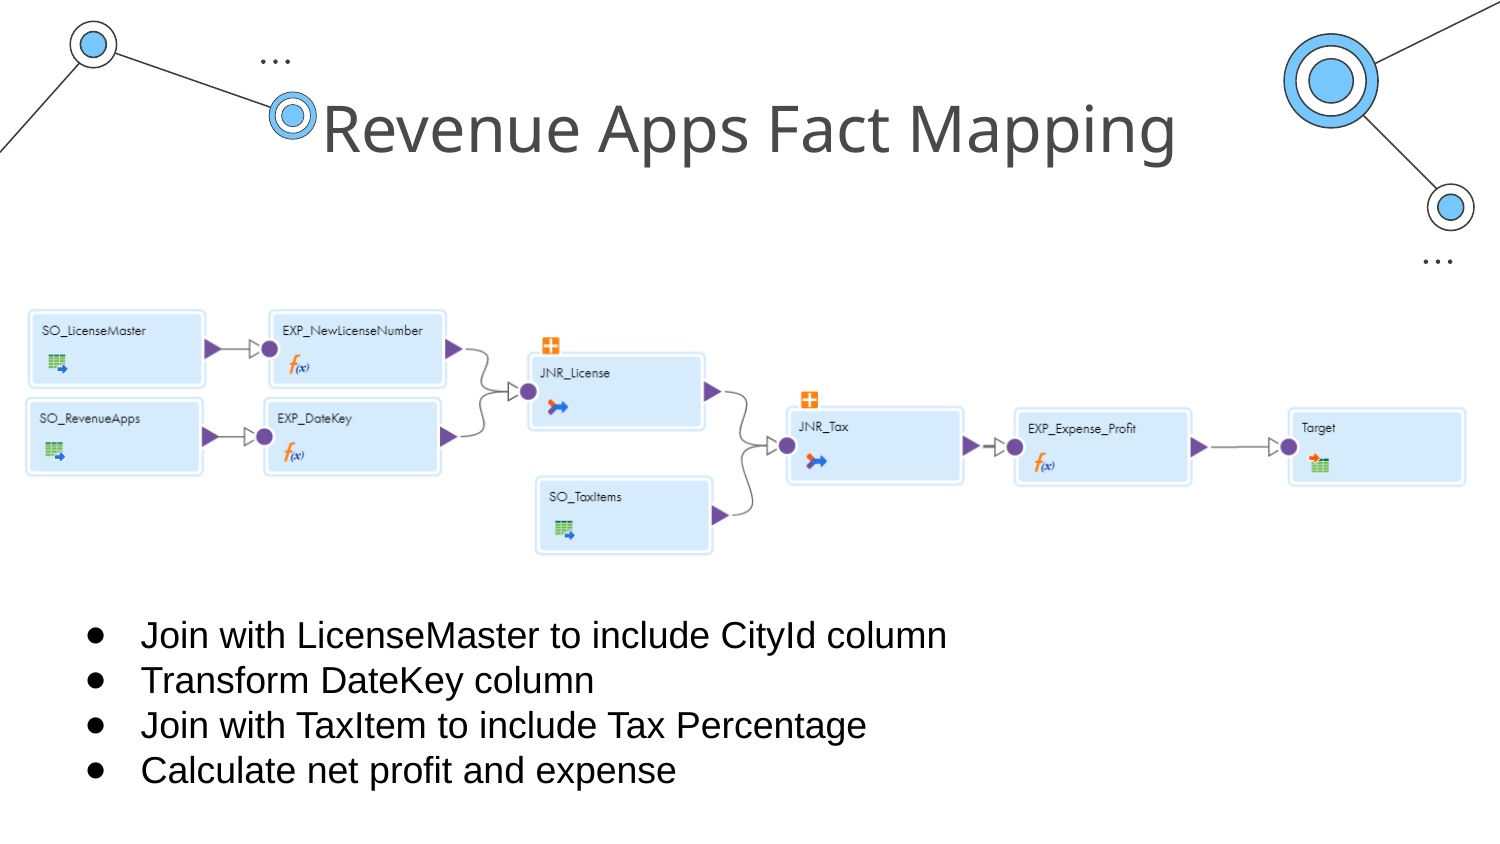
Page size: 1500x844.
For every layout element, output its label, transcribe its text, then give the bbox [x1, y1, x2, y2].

text_box Join with LicenseMaster to include CityId column Transform DateKey column Join with TaxItem to include Tax Percentage Calculate net profit and expense [50, 632, 1255, 807]
picture [24, 301, 1476, 623]
title Revenue Apps Fact Mapping [257, 72, 1243, 171]
